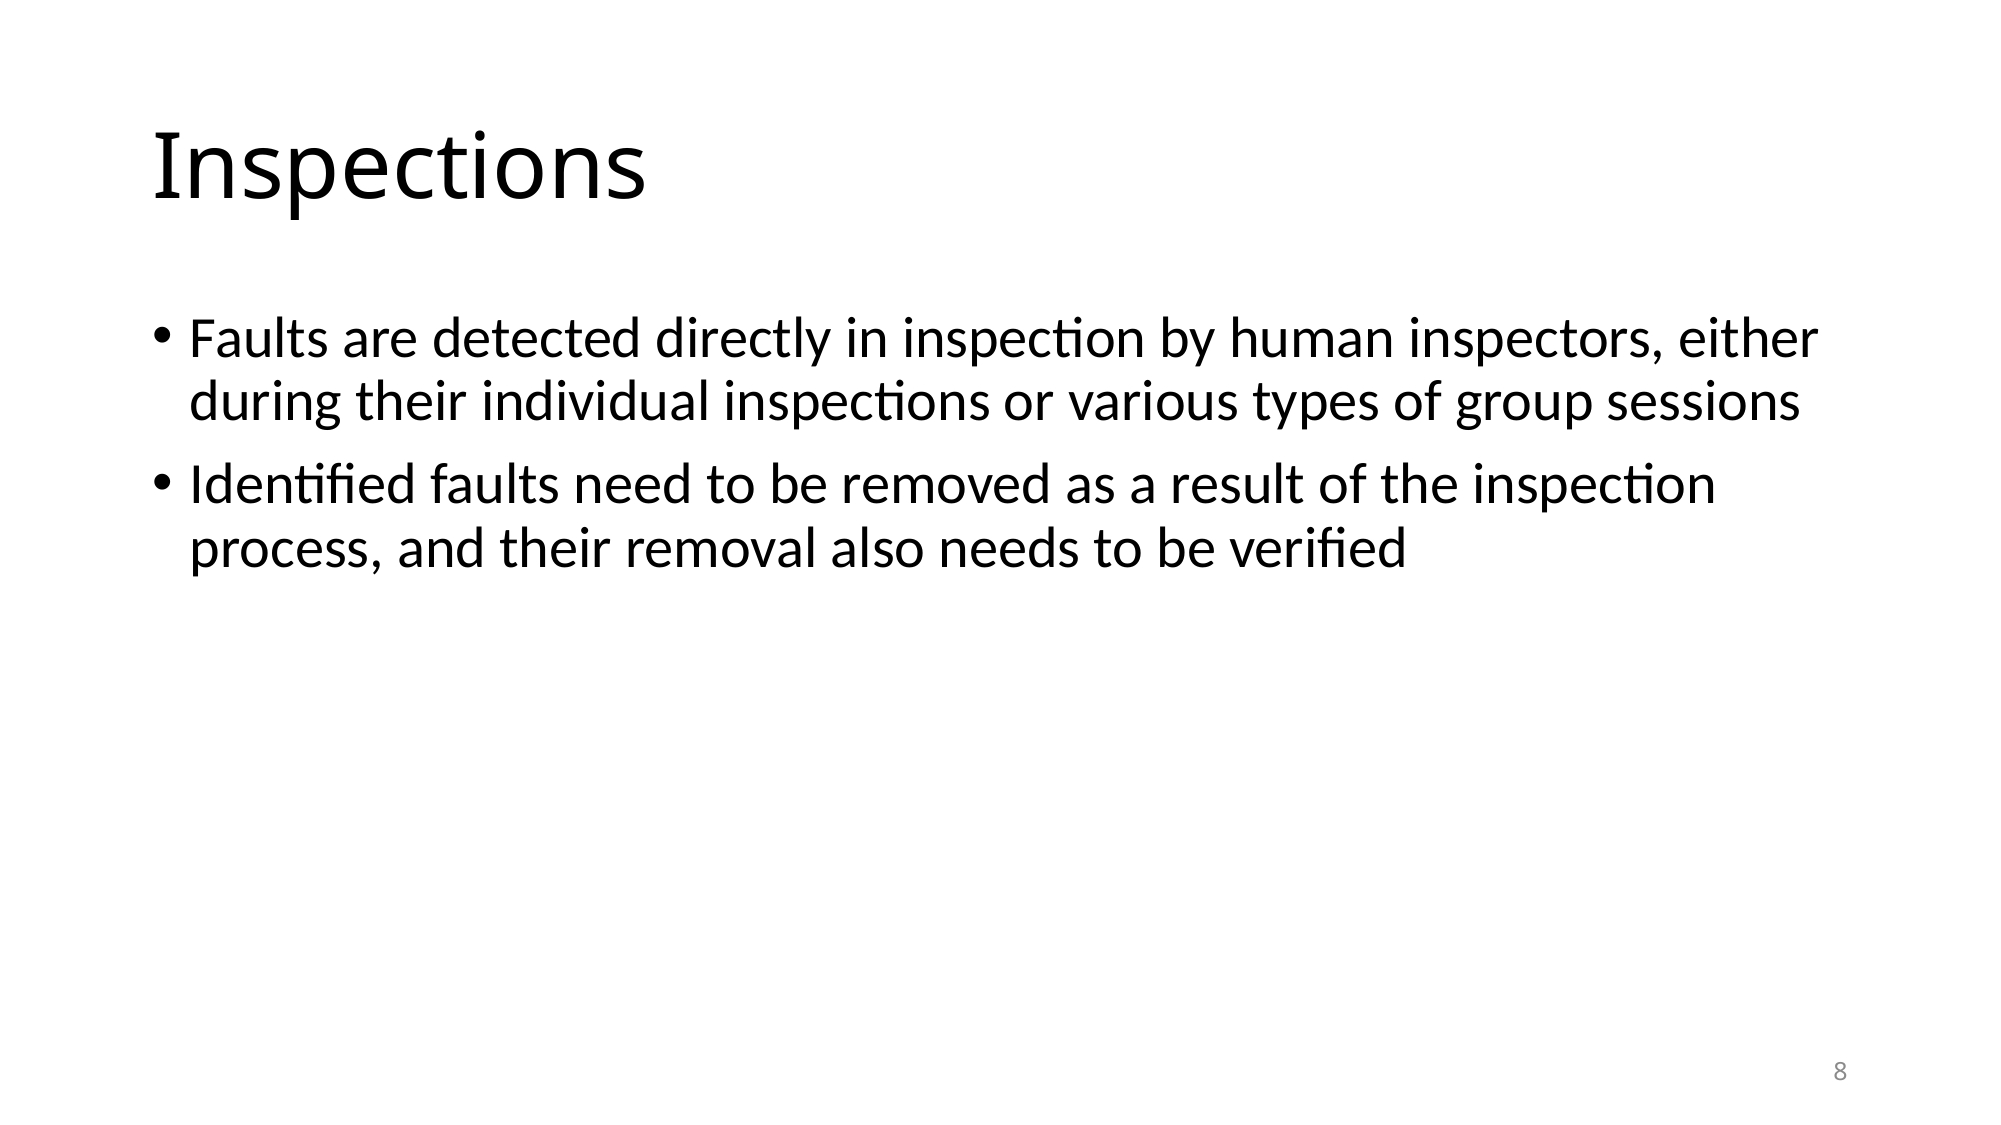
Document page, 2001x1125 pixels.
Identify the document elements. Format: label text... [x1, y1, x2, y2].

title Inspections [137, 59, 1863, 278]
list Faults are detected directly in inspection by human inspectors, either during their individual inspections or various types of group sessions Identified faults need to be removed as a result of the inspection process, and their removal also needs to be verified [137, 299, 1863, 1014]
slide_number 8 [1412, 1042, 1863, 1103]
